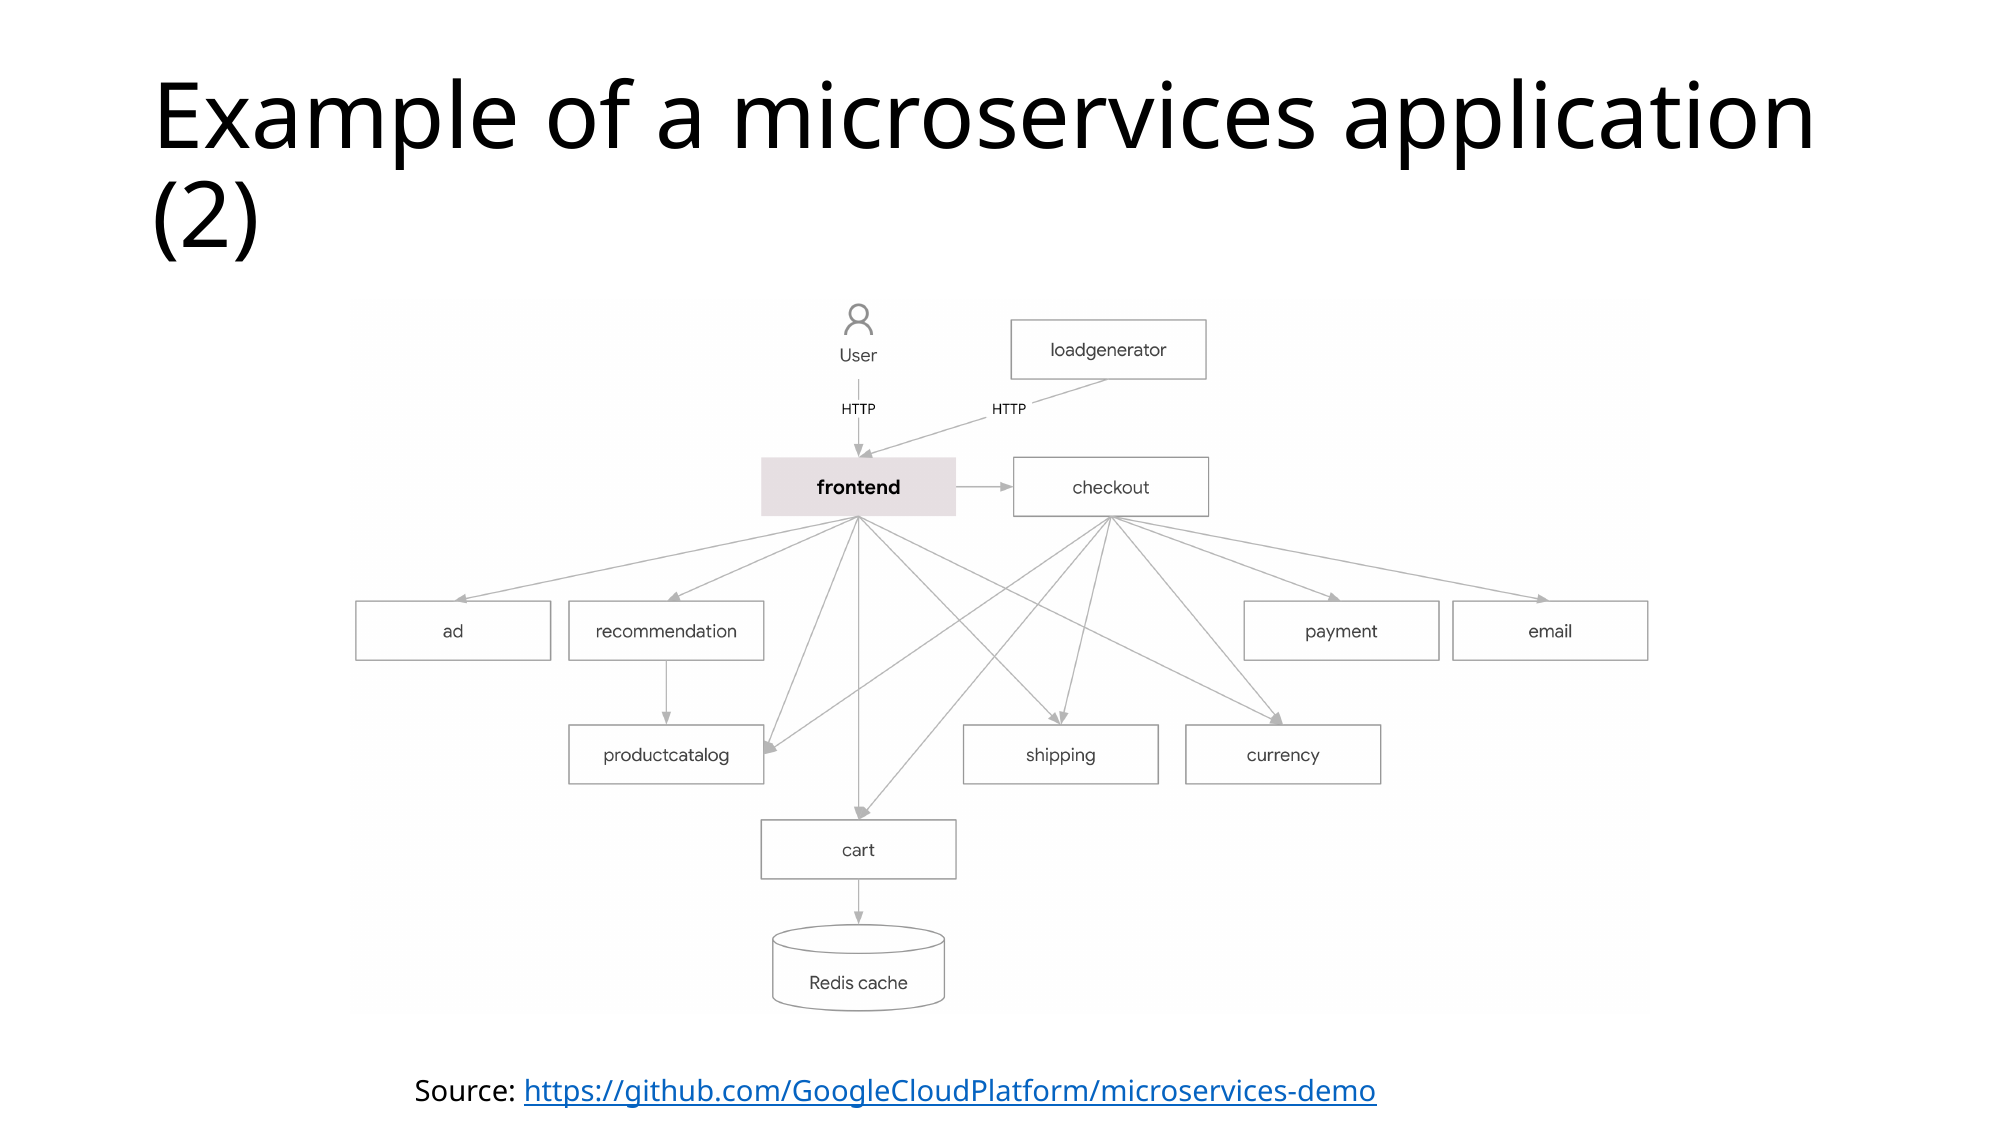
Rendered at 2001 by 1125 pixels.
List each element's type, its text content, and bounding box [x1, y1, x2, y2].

title Example of a microservices application (2) [137, 59, 1863, 278]
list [350, 299, 1650, 1014]
text_box Source: https://github.com/GoogleCloudPlatform/microservices-demo [399, 1065, 1600, 1120]
